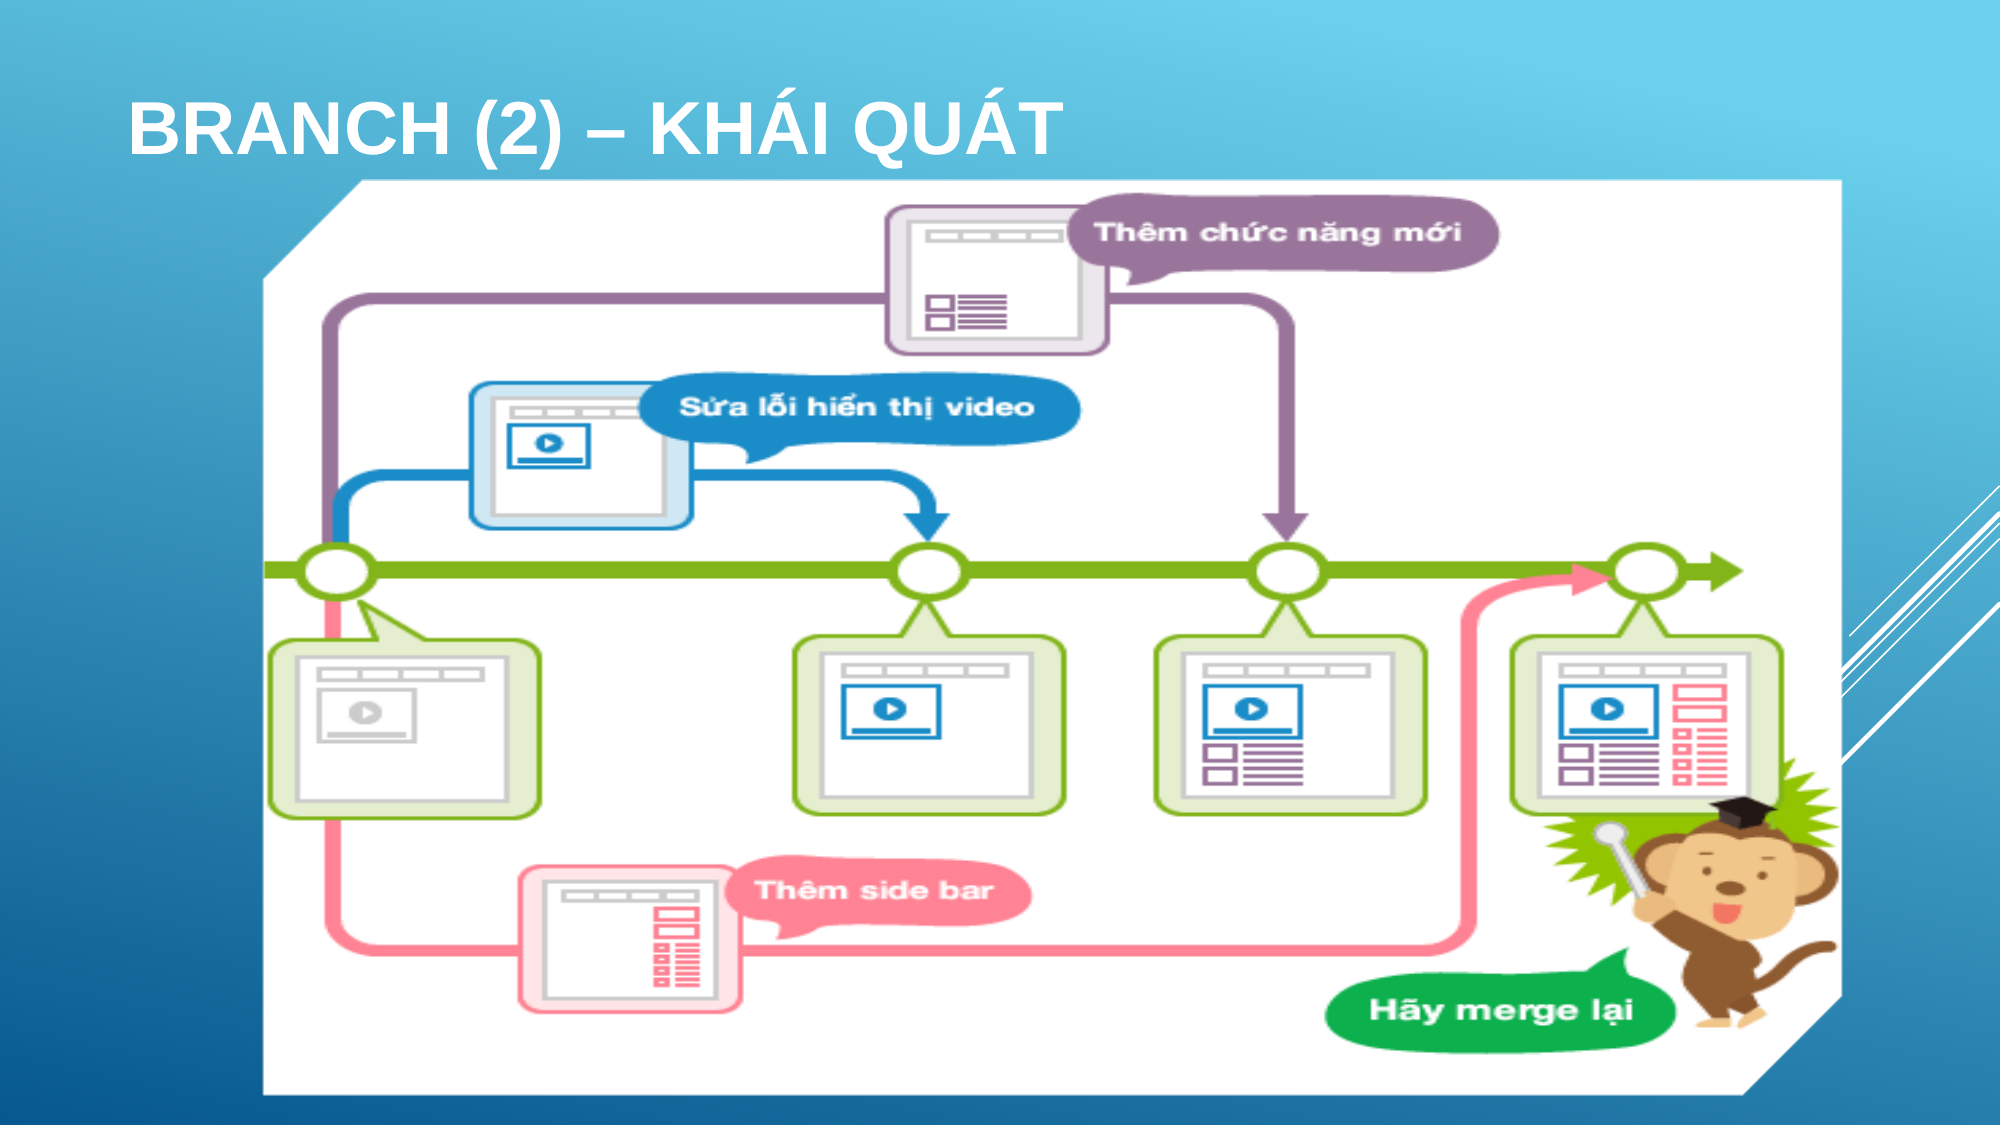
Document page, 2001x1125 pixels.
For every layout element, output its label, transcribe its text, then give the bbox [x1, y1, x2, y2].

title Branch (2) – Khái Quát [112, 67, 1513, 181]
picture [263, 180, 1842, 1095]
